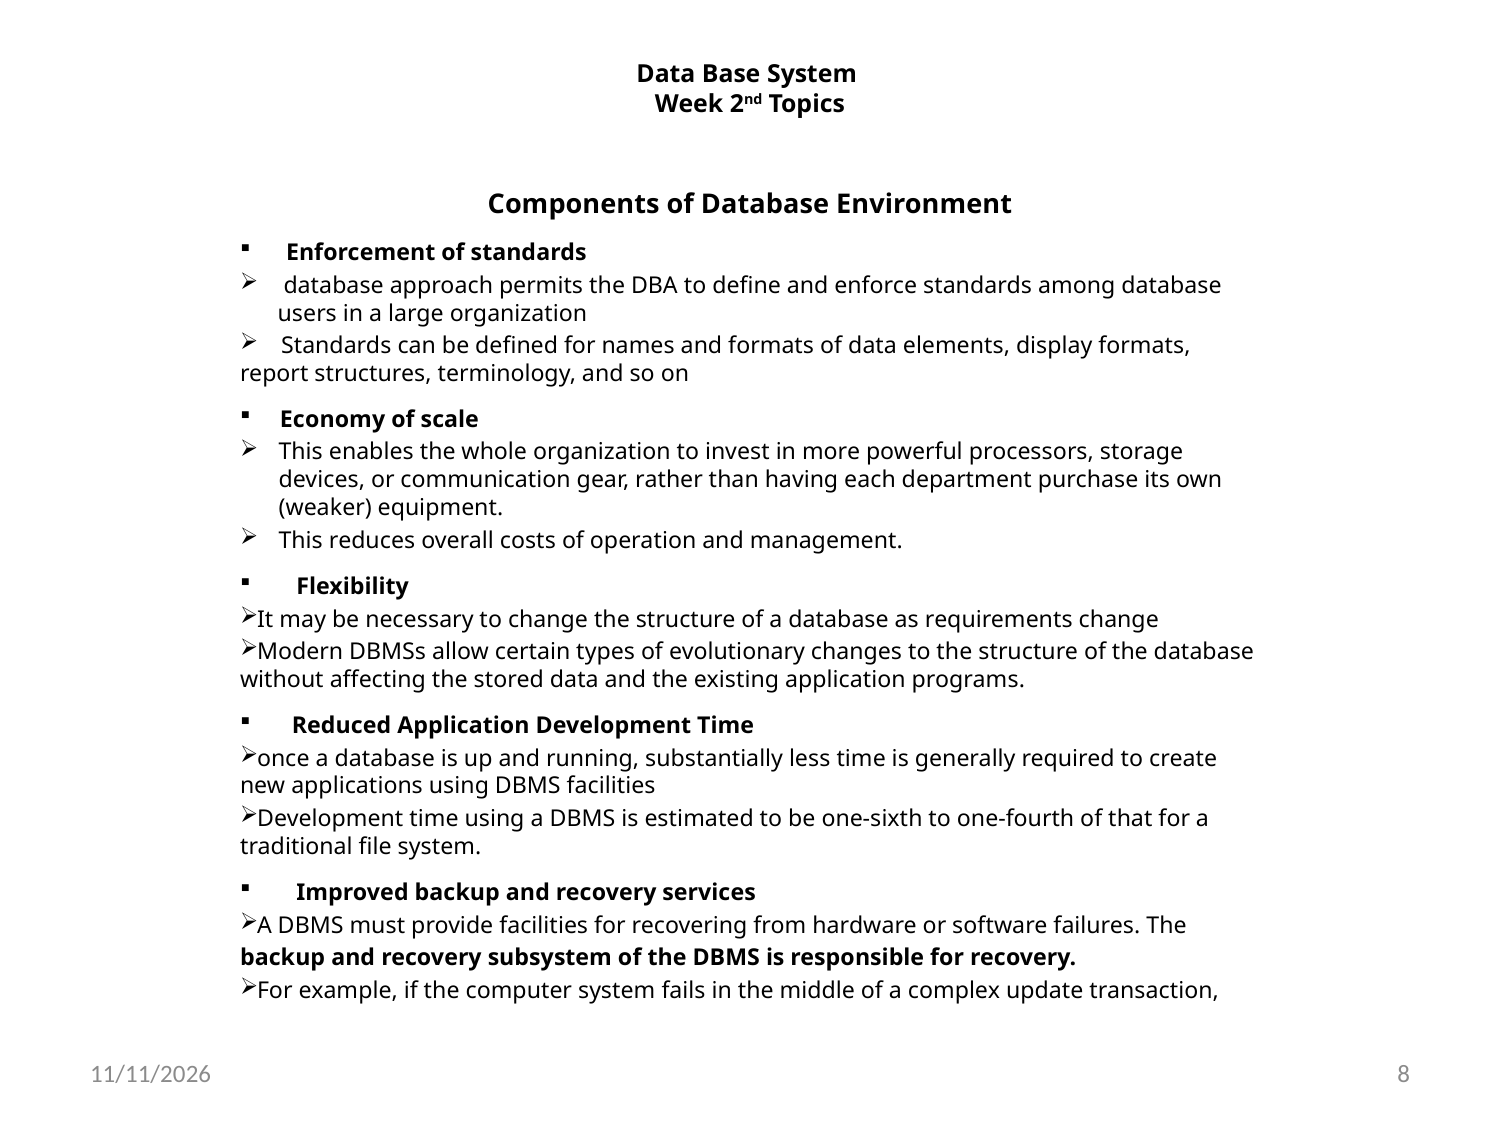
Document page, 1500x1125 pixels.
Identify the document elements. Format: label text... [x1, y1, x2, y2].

subtitle Components of Database Environment Enforcement of standards database approach permits the DBA to define and enforce standards among database users in a large organization Standards can be defined for names and formats of data elements, display formats, report structures, terminology, and so on Economy of scale This enables the whole organization to invest in more powerful processors, storage devices, or communication gear, rather than having each department purchase its own (weaker) equipment. This reduces overall costs of operation and management. Flexibility It may be necessary to change the structure of a database as requirements change Modern DBMSs allow certain types of evolutionary changes to the structure of the database without affecting the stored data and the existing application programs. Reduced Application Development Time once a database is up and running, substantially less time is generally required to create new applications using DBMS facilities Development time using a DBMS is estimated to be one-sixth to one-fourth of that for a traditional file system. Improved backup and recovery services A DBMS must provide facilities for recovering from hardware or software failures. The backup and recovery subsystem of the DBMS is responsible for recovery. For example, if the computer system fails in the middle of a complex update transaction, [225, 162, 1275, 1013]
title Data Base System Week 2nd Topics [112, 50, 1388, 125]
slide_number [75, 1042, 425, 1103]
slide_number 8 [1074, 1042, 1425, 1103]
